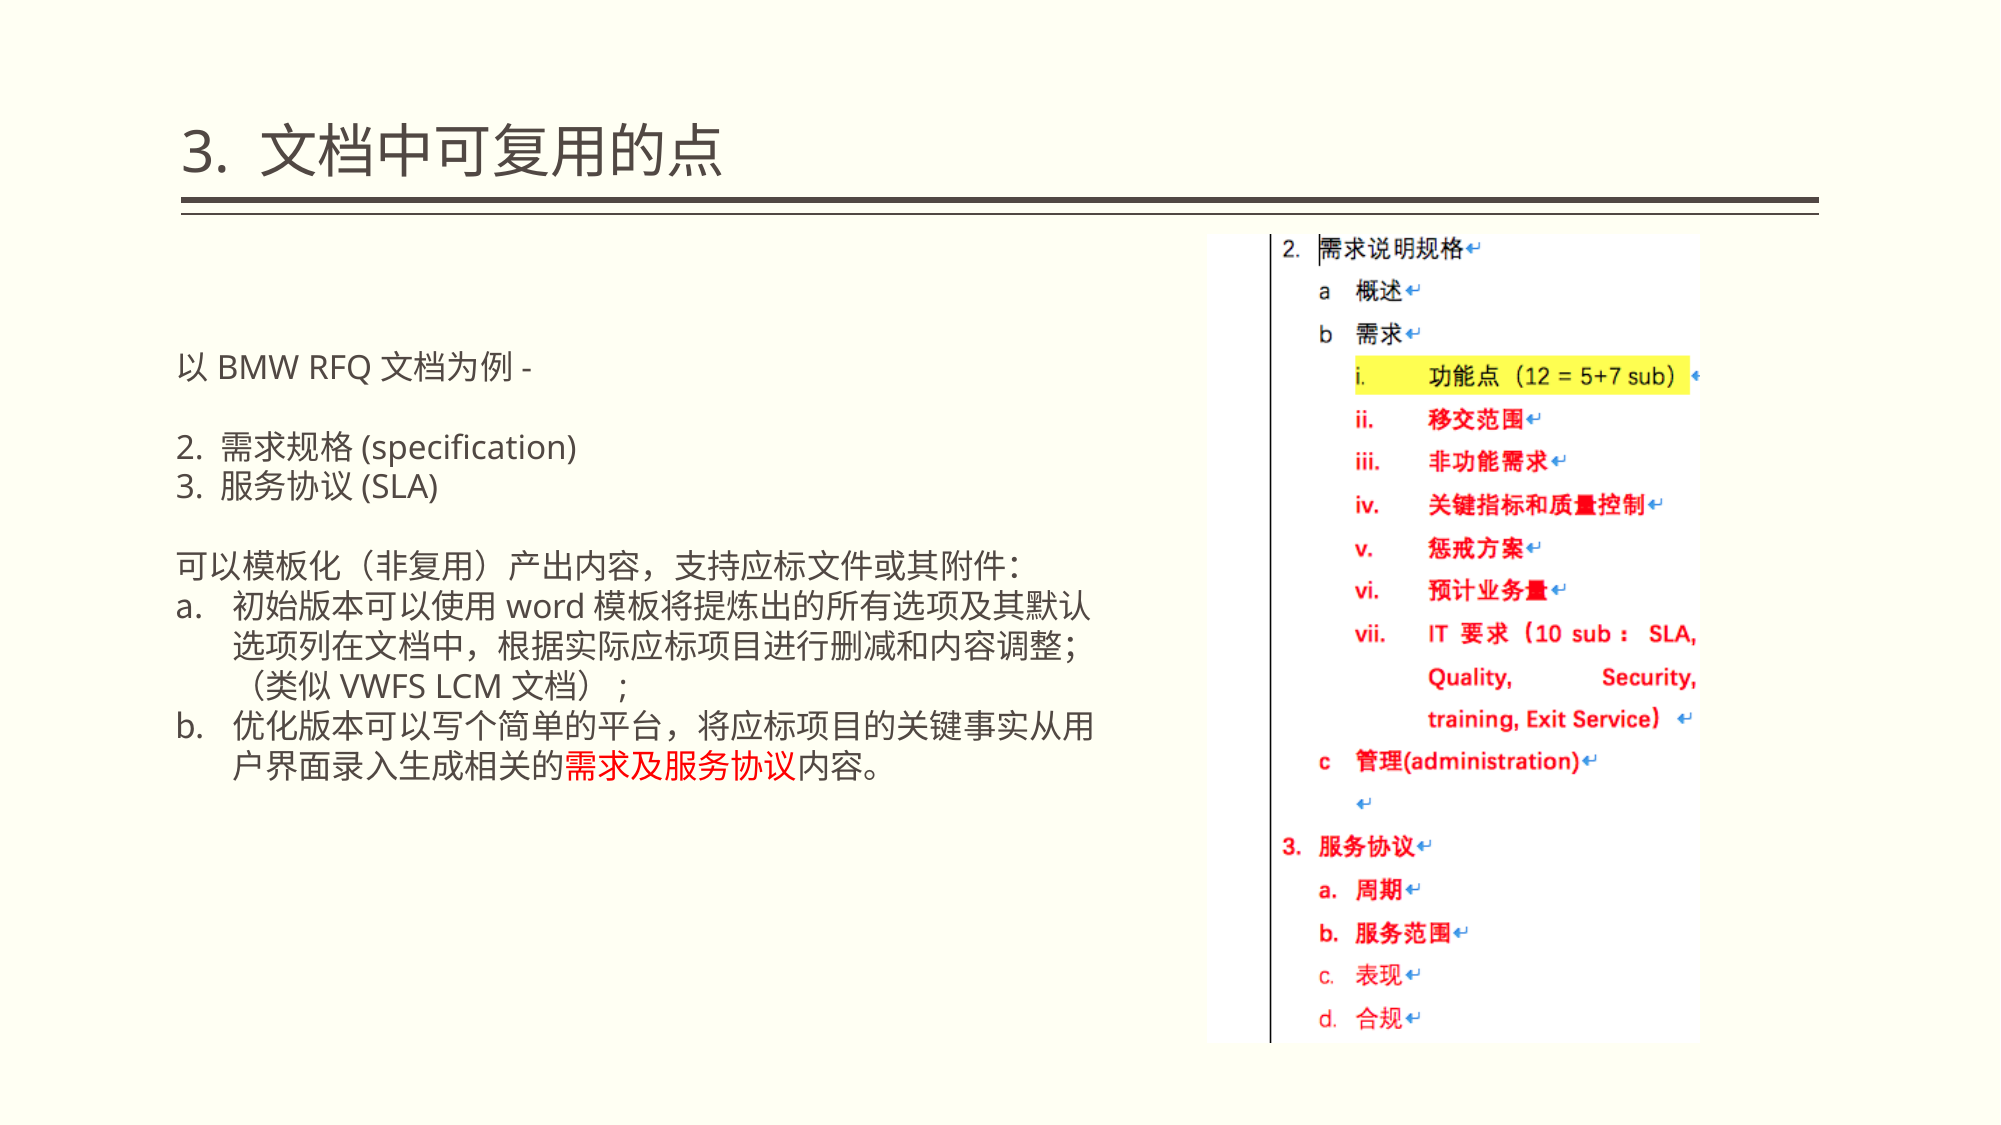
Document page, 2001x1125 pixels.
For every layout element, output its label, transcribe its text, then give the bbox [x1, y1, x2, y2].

title 3. 文档中可复用的点 [181, 12, 1819, 193]
text_box 以BMW RFQ文档为例- 2. 需求规格(specification) 3. 服务协议(SLA) 可以模板化（非复用）产出内容，支持应标文件或其附件： 初始版本可以使用word模板将提炼出的所有选项及其默认选项列在文档中，根据实际应标项目进行删减和内容调整；（类似VWFS LCM文档）; 优化版本可以写个简单的平台，将应标项目的关键事实从用户界面录入生成相关的需求及服务协议内容。 [160, 338, 1127, 833]
picture [1207, 234, 1700, 1043]
